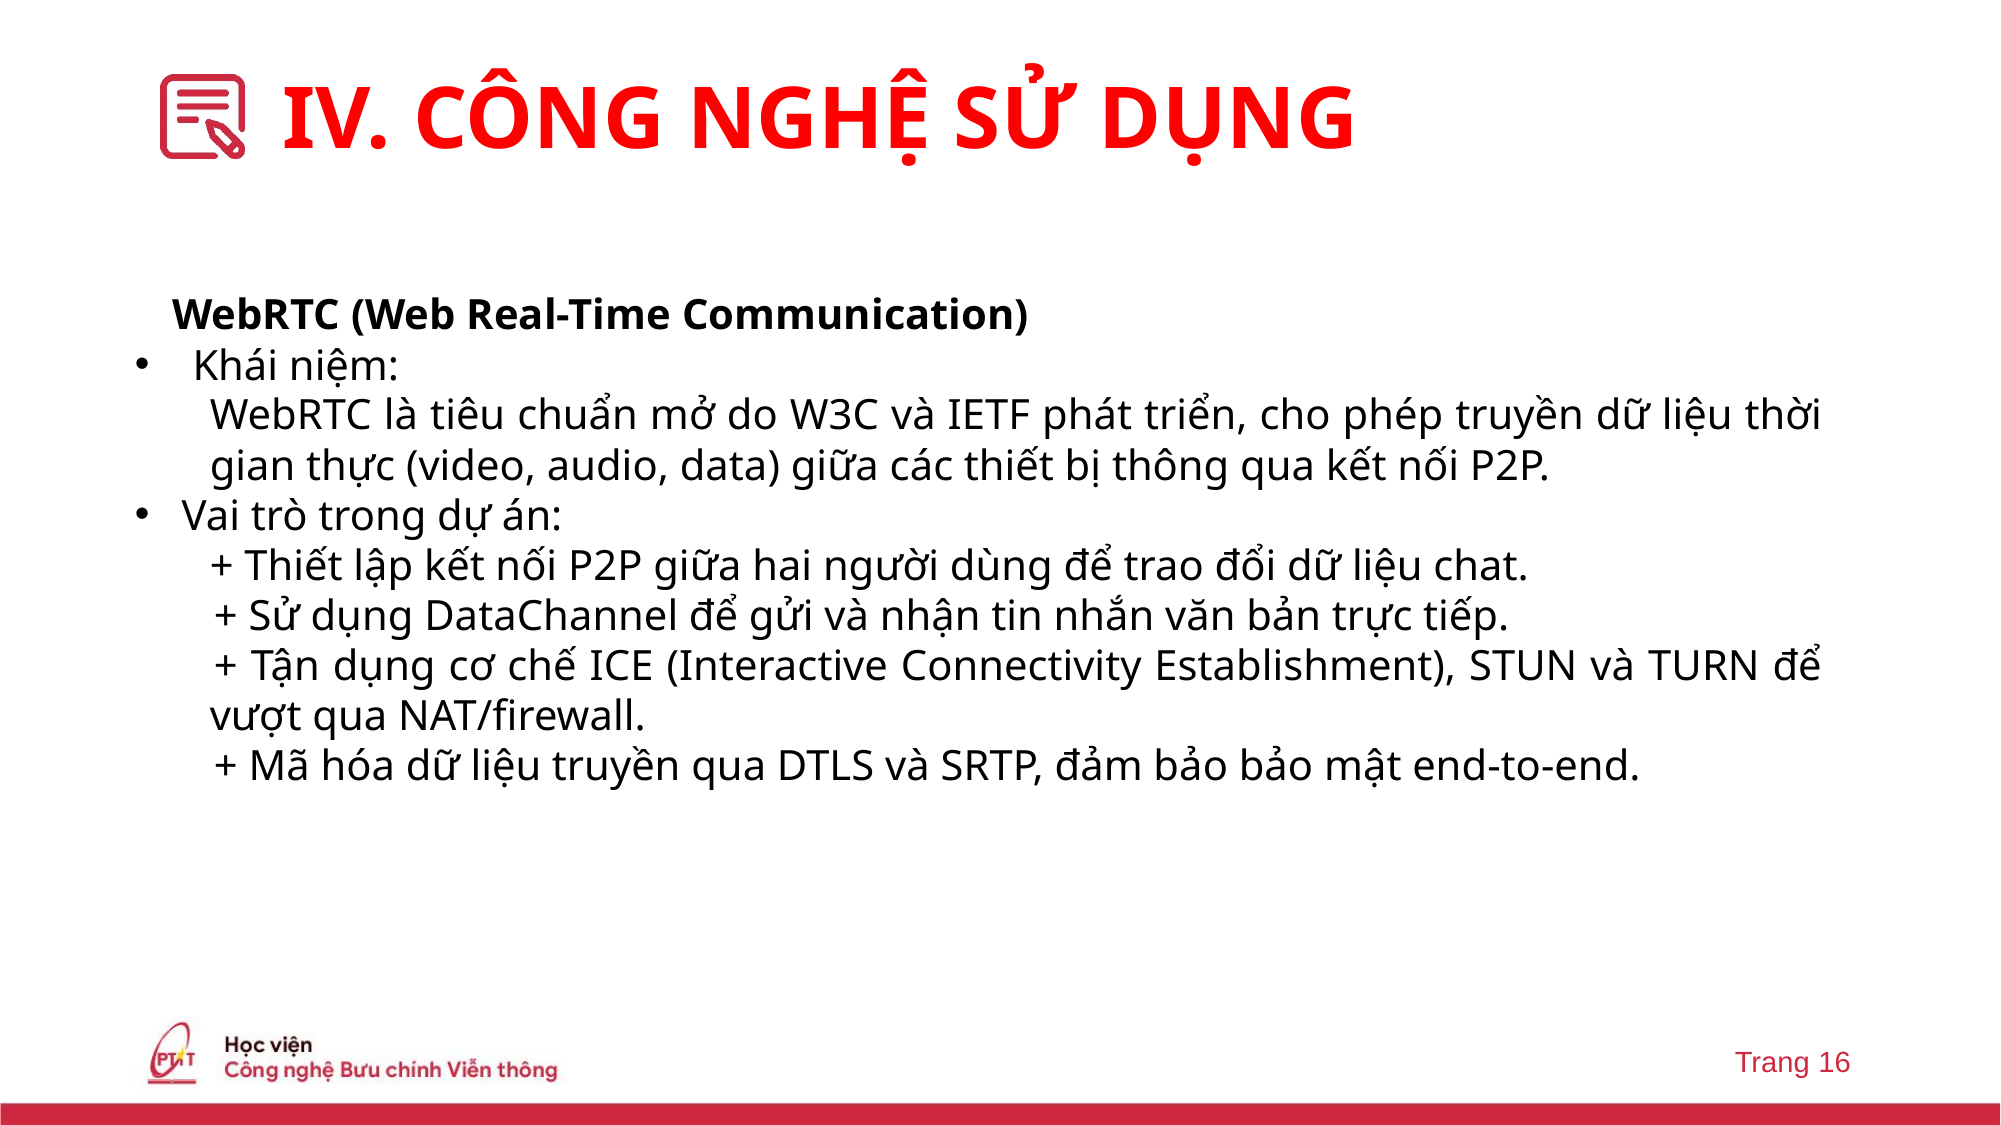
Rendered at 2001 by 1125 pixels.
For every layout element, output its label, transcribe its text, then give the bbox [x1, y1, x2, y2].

list WebRTC (Web Real-Time Communication) Khái niệm: WebRTC là tiêu chuẩn mở do W3C và IETF phát triển, cho phép truyền dữ liệu thời gian thực (video, audio, data) giữa các thiết bị thông qua kết nối P2P. Vai trò trong dự án: + Thiết lập kết nối P2P giữa hai người dùng để trao đổi dữ liệu chat. + Sử dụng DataChannel để gửi và nhận tin nhắn văn bản trực tiếp. + Tận dụng cơ chế ICE (Interactive Connectivity Establishment), STUN và TURN để vượt qua NAT/firewall. + Mã hóa dữ liệu truyền qua DTLS và SRTP, đảm bảo bảo mật end-to-end. [119, 280, 1838, 1051]
title IV. CÔNG NGHỆ SỬ DỤNG [266, 59, 1863, 183]
picture [0, 0, 2001, 1125]
